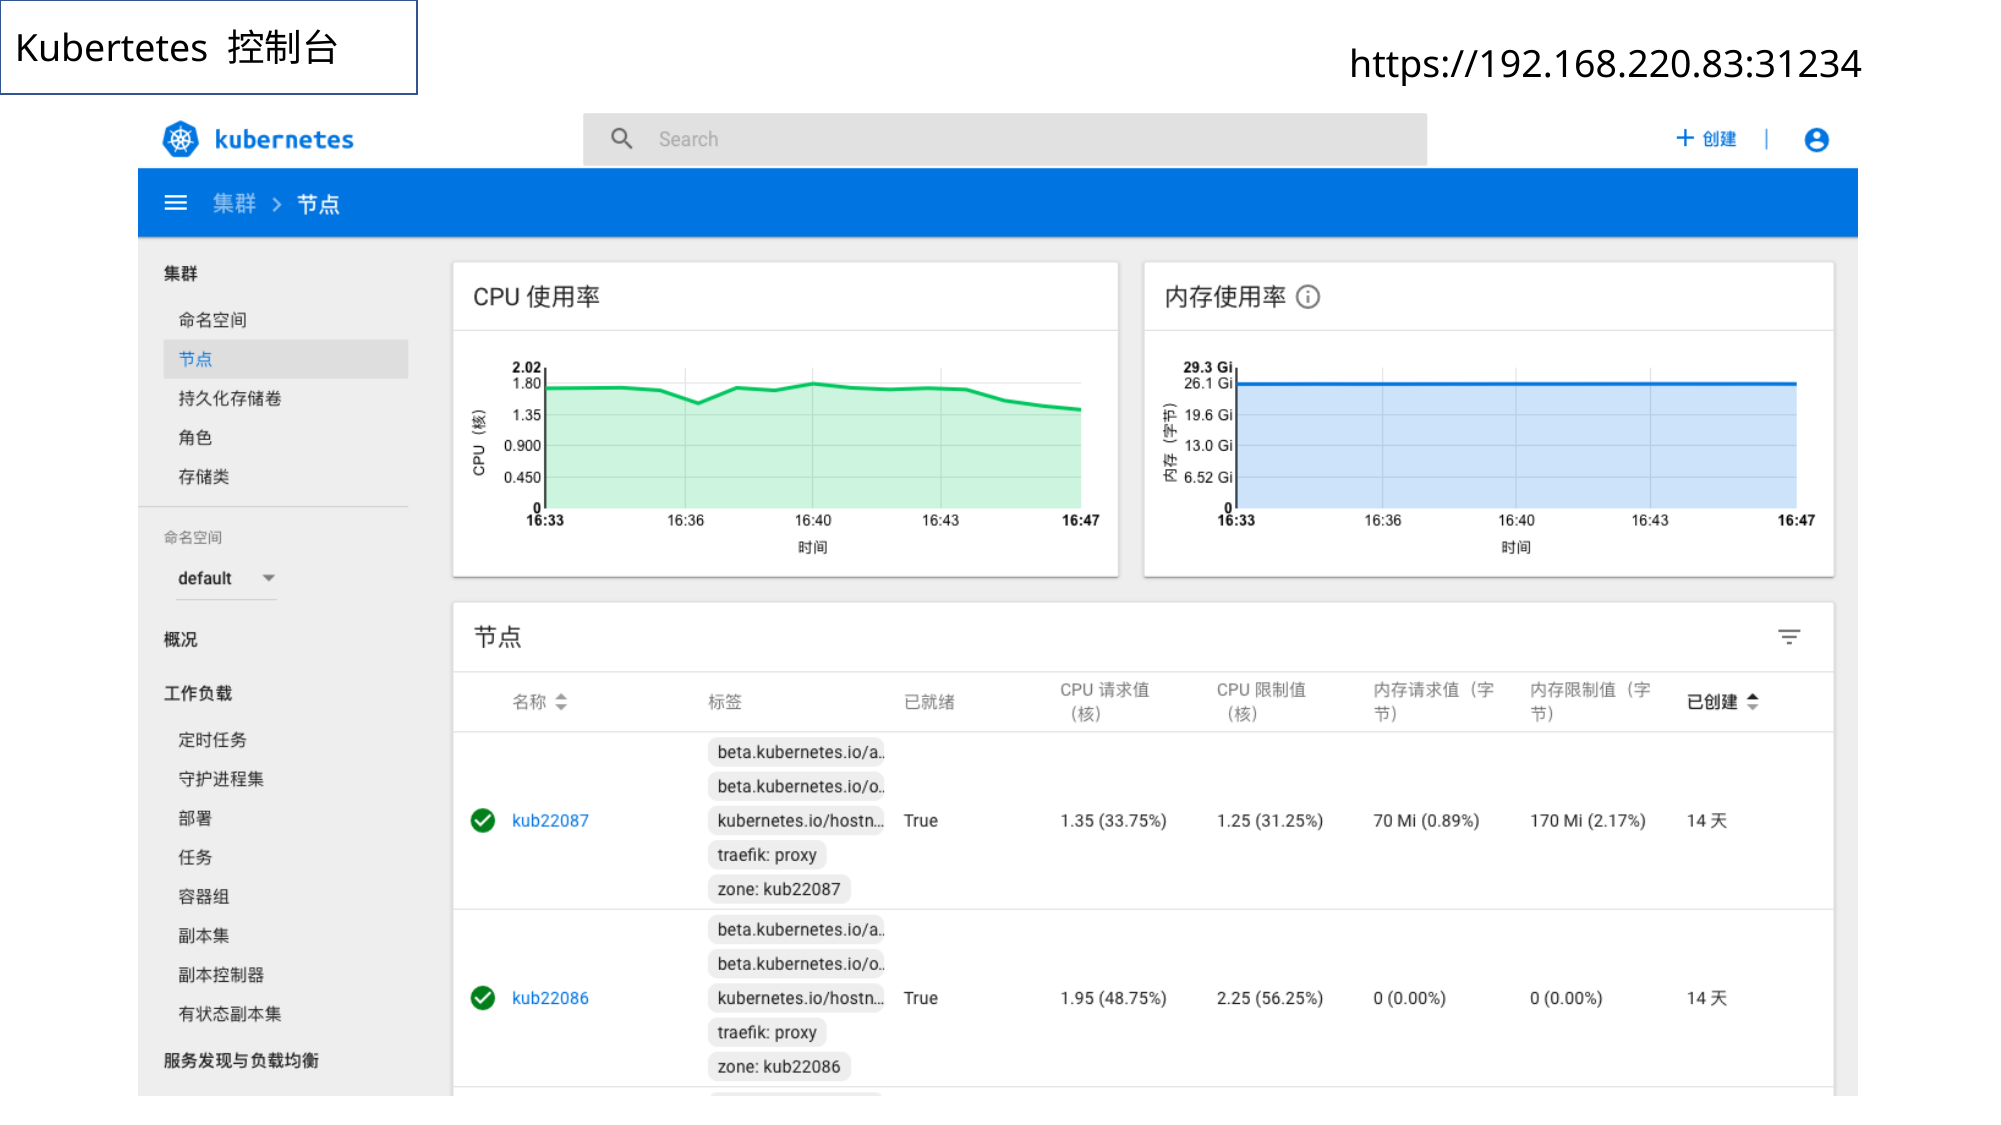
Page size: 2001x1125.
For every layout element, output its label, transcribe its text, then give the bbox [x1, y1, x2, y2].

text_box Kubertetes 控制台 [0, 0, 418, 95]
text_box https://192.168.220.83:31234 [1334, 33, 1878, 93]
picture [138, 112, 1858, 1096]
